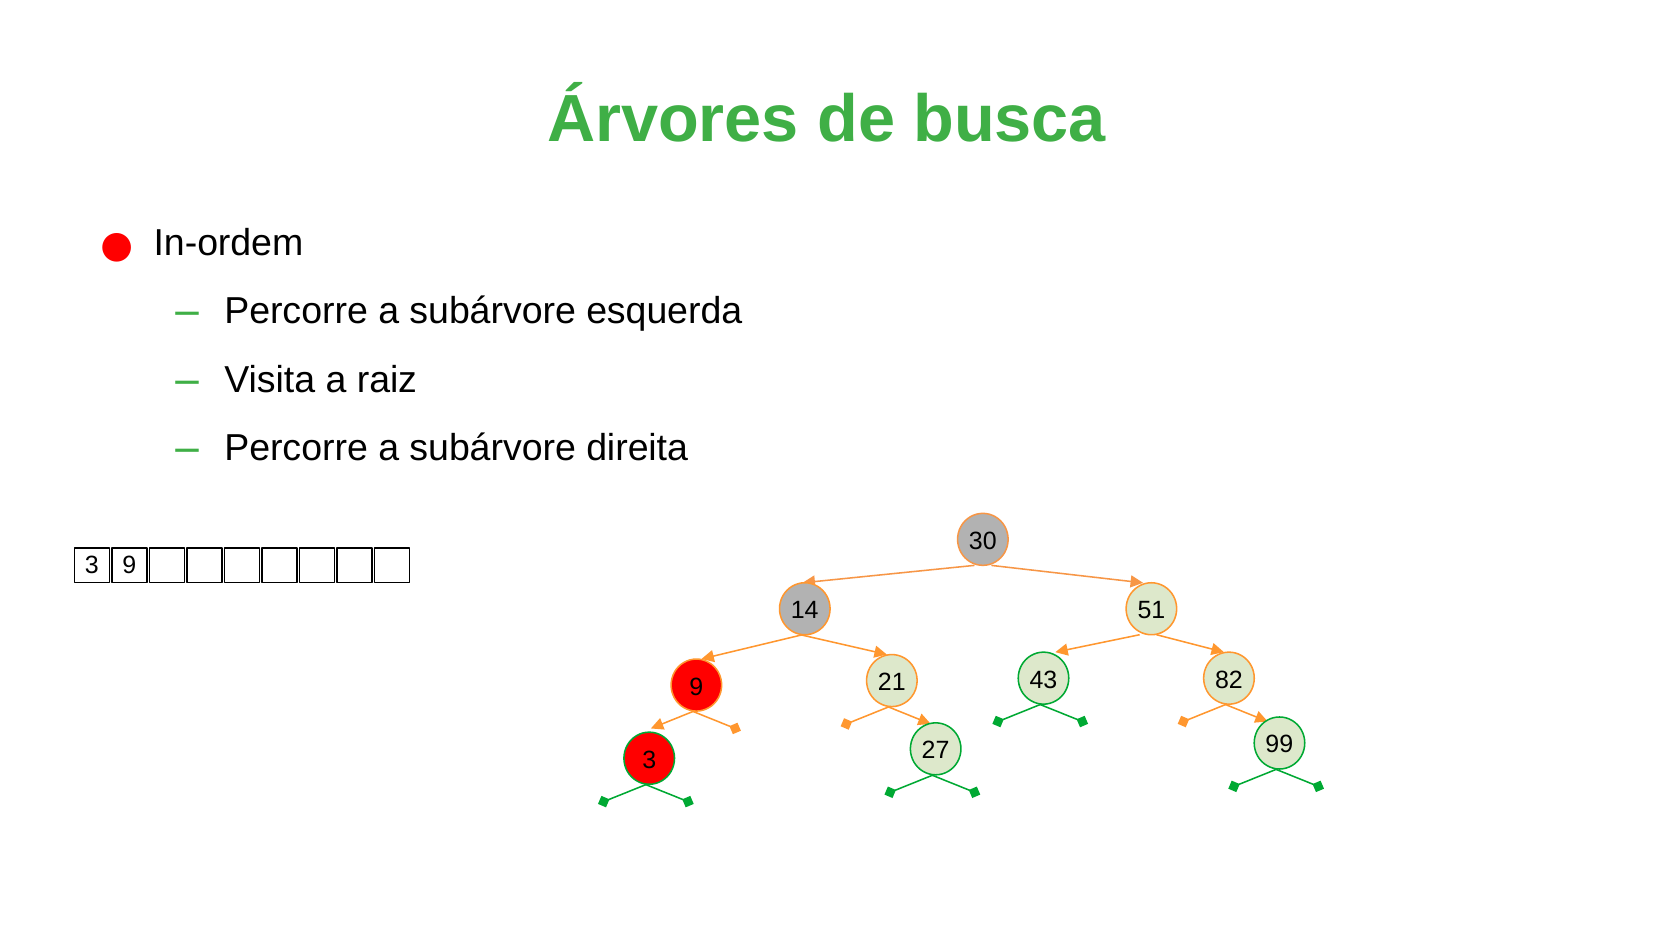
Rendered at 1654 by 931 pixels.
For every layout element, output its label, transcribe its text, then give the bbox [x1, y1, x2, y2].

text_box 3 [74, 548, 110, 583]
text_box Árvores de busca [82, 37, 1571, 193]
text_box 9 [112, 548, 148, 583]
text_box [224, 548, 260, 583]
text_box [149, 548, 185, 583]
text_box [262, 548, 298, 583]
text_box [374, 548, 410, 583]
text_box [337, 548, 373, 583]
text_box [299, 548, 335, 583]
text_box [603, 513, 1319, 802]
text_box In-ordem Percorre a subárvore esquerda Visita a raiz Percorre a subárvore direita [82, 217, 1571, 490]
text_box [187, 548, 223, 583]
